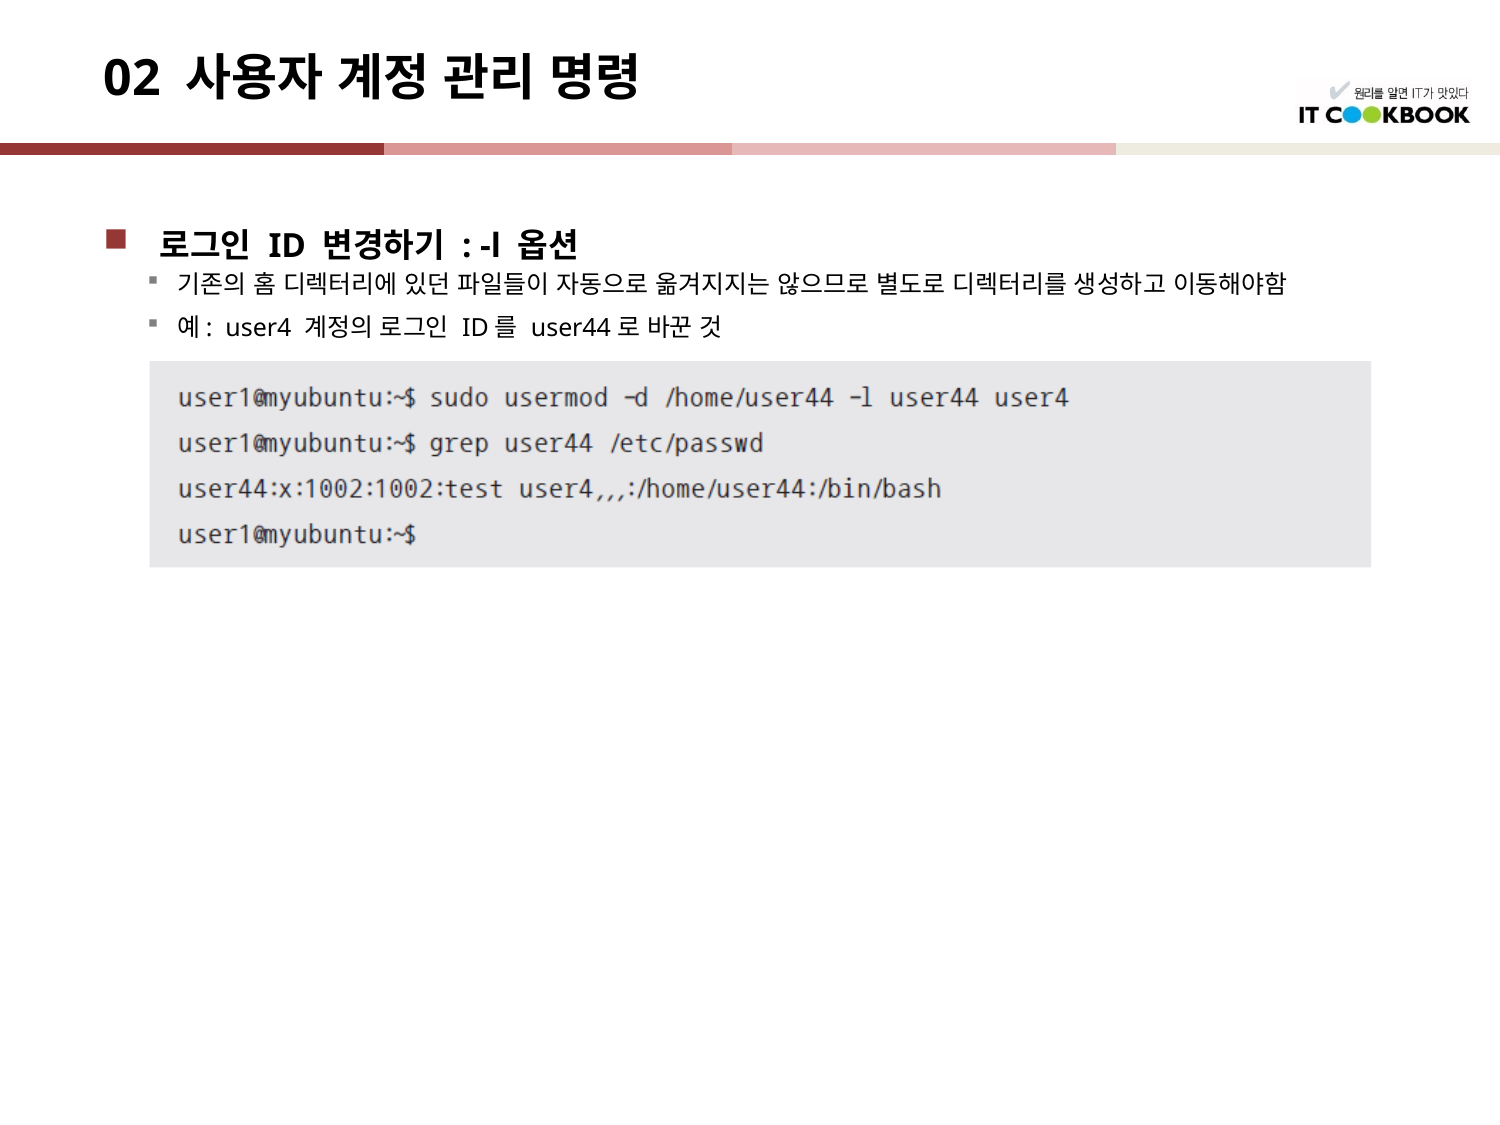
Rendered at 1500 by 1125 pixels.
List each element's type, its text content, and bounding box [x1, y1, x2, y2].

list 로그인 ID 변경하기 : -l 옵션 기존의 홈 디렉터리에 있던 파일들이 자동으로 옮겨지지는 않으므로 별도로 디렉터리를 생성하고 이동해야함 예: user4 계정의 로그인 ID를 user44로 바꾼 것 [88, 196, 1436, 1083]
picture [1295, 78, 1473, 125]
title 02 사용자 계정 관리 명령 [88, 30, 1330, 121]
picture [147, 361, 1377, 570]
